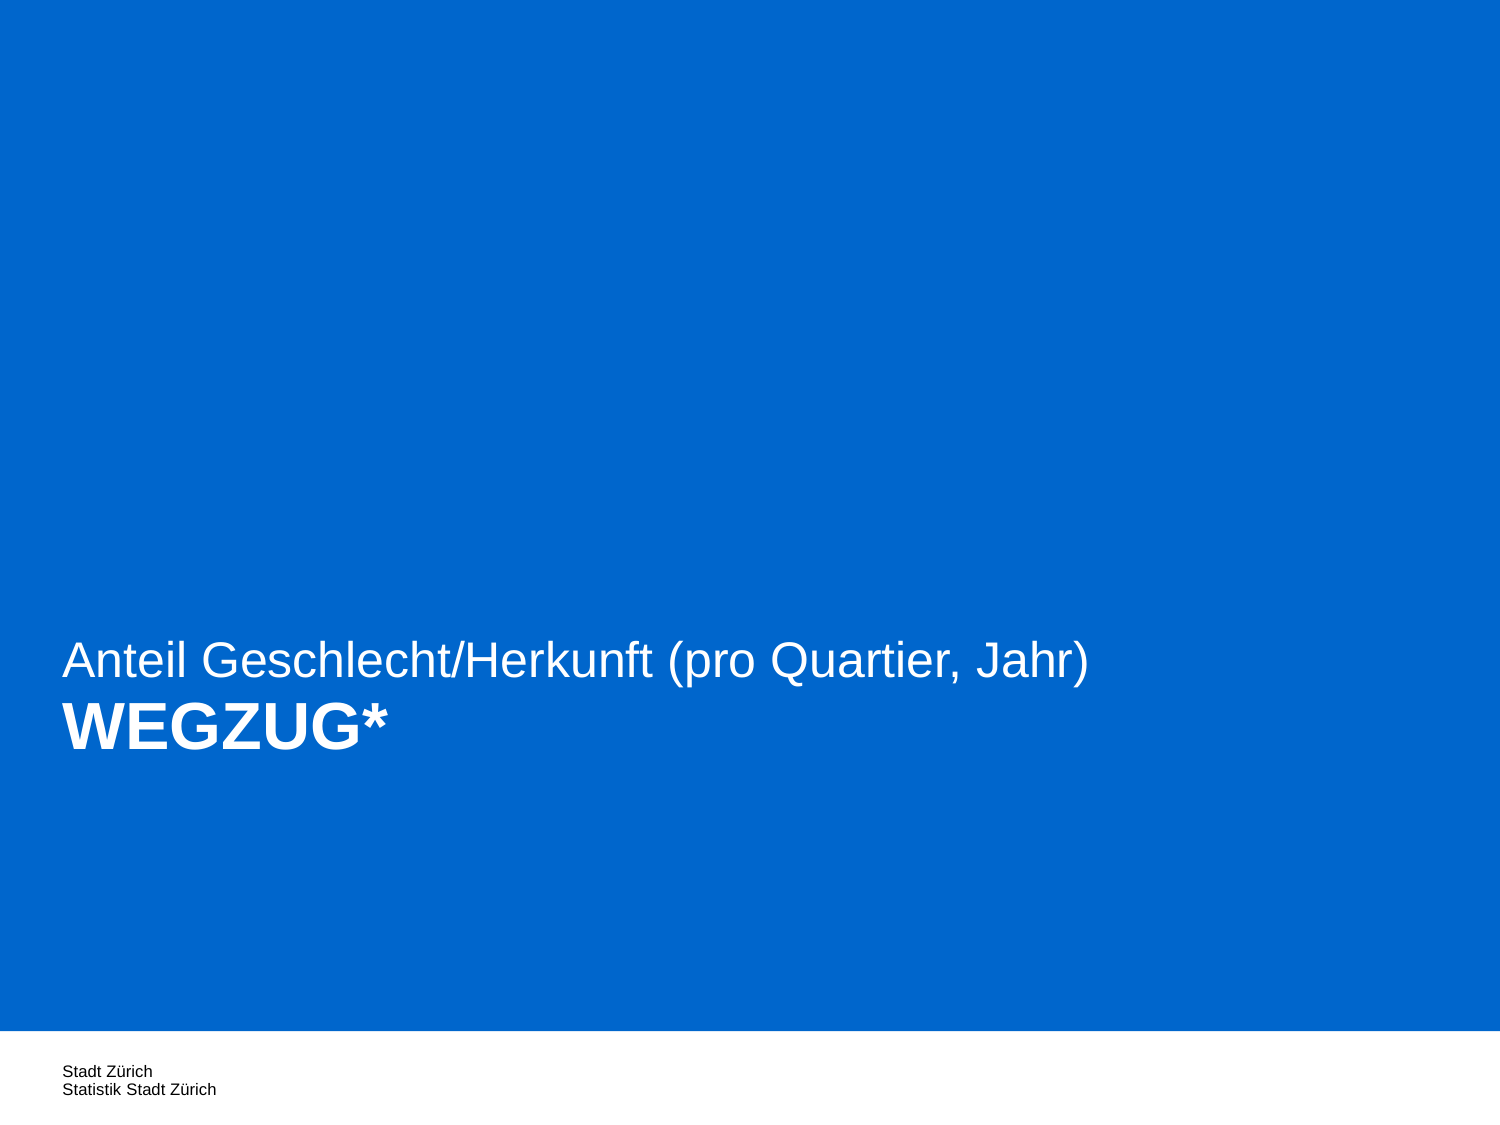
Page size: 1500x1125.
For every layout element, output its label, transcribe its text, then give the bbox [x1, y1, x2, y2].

text_box Stadt Zürich Statistik Stadt Zürich [62, 1063, 259, 1093]
text_box Anteil Geschlecht/Herkunft (pro Quartier, Jahr) WEGZUG* [62, 278, 1323, 890]
text_box [0, 0, 1500, 1032]
